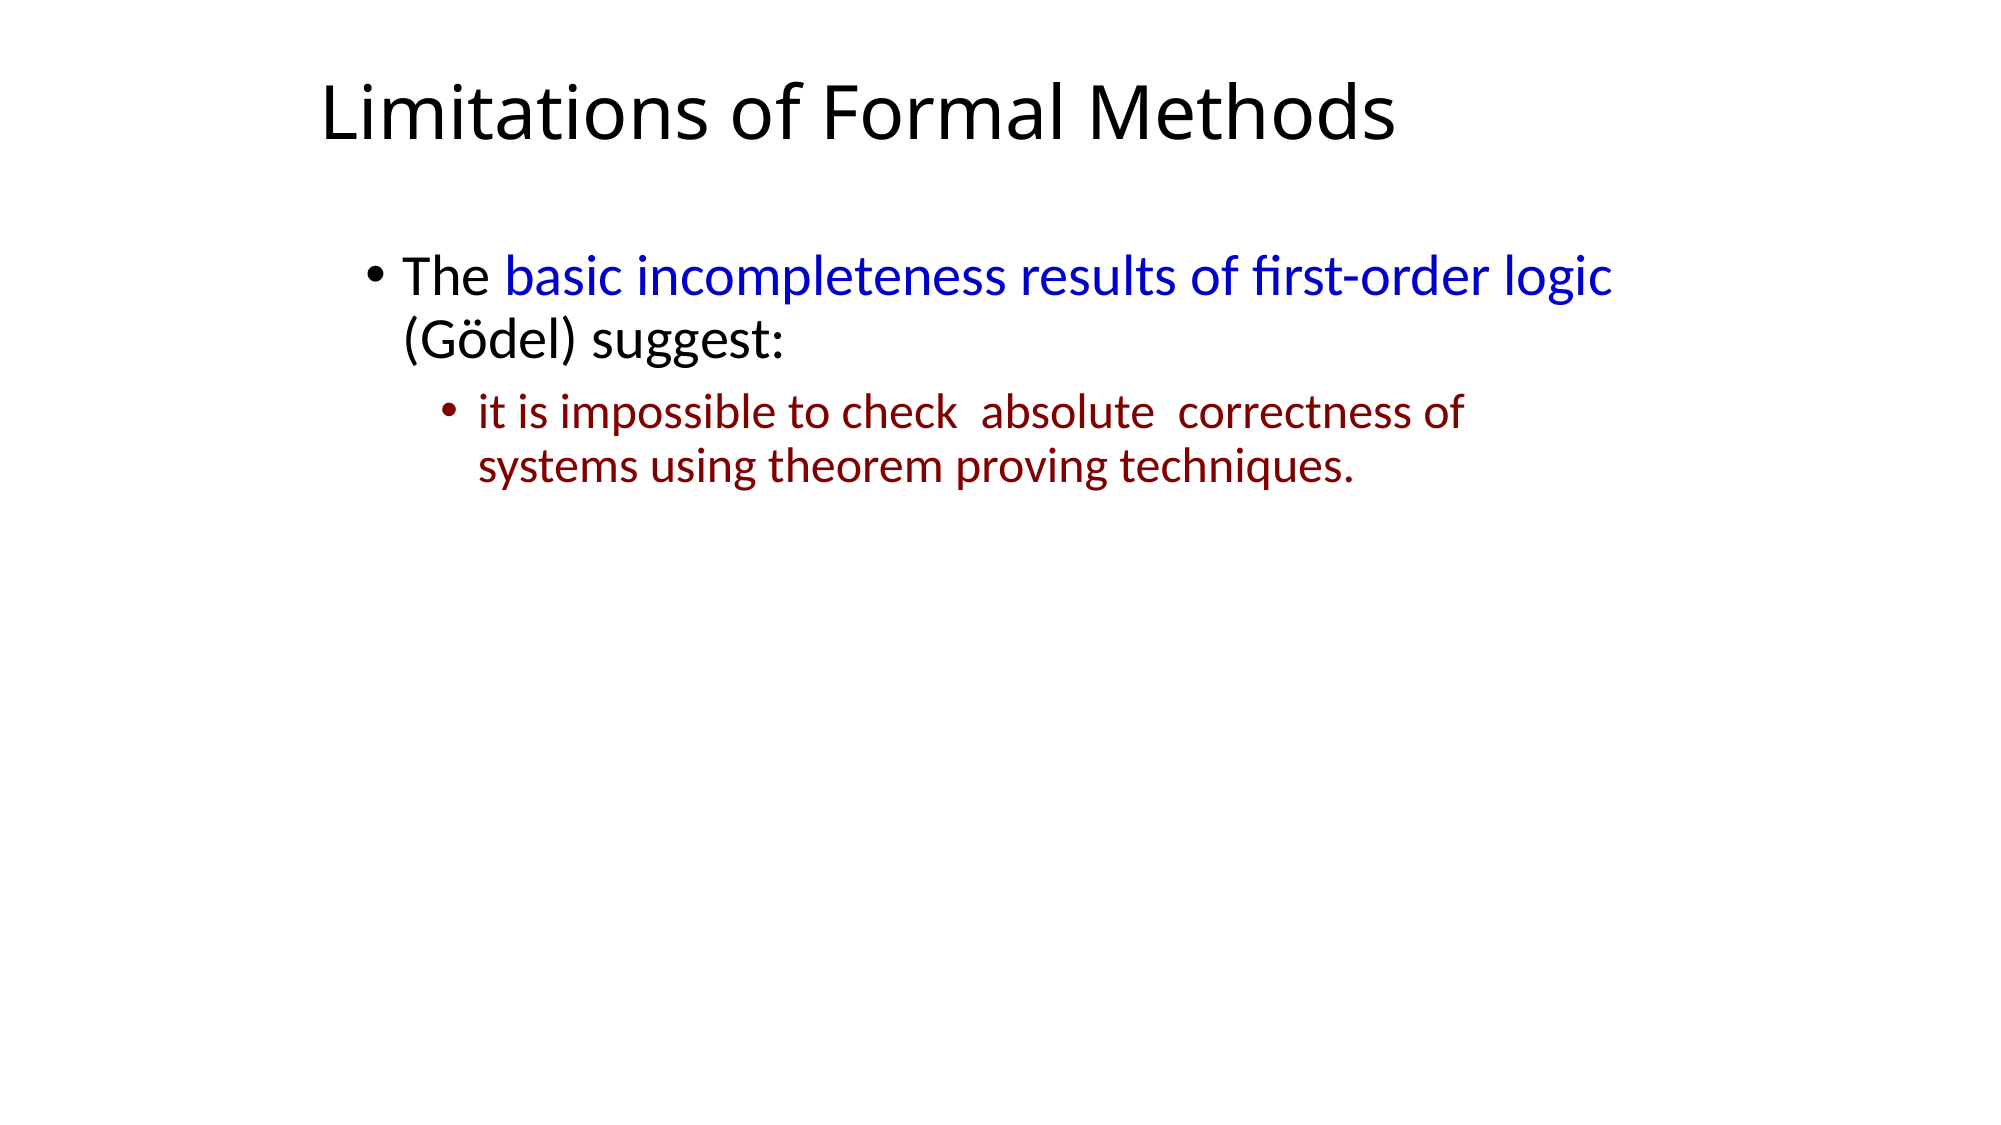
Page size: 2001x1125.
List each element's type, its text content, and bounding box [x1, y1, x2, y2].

title Limitations of Formal Methods [316, 22, 1591, 209]
list The basic incompleteness results of first-order logic (Gödel) suggest: it is impossible to check absolute correctness of systems using theorem proving techniques. [362, 237, 1637, 931]
